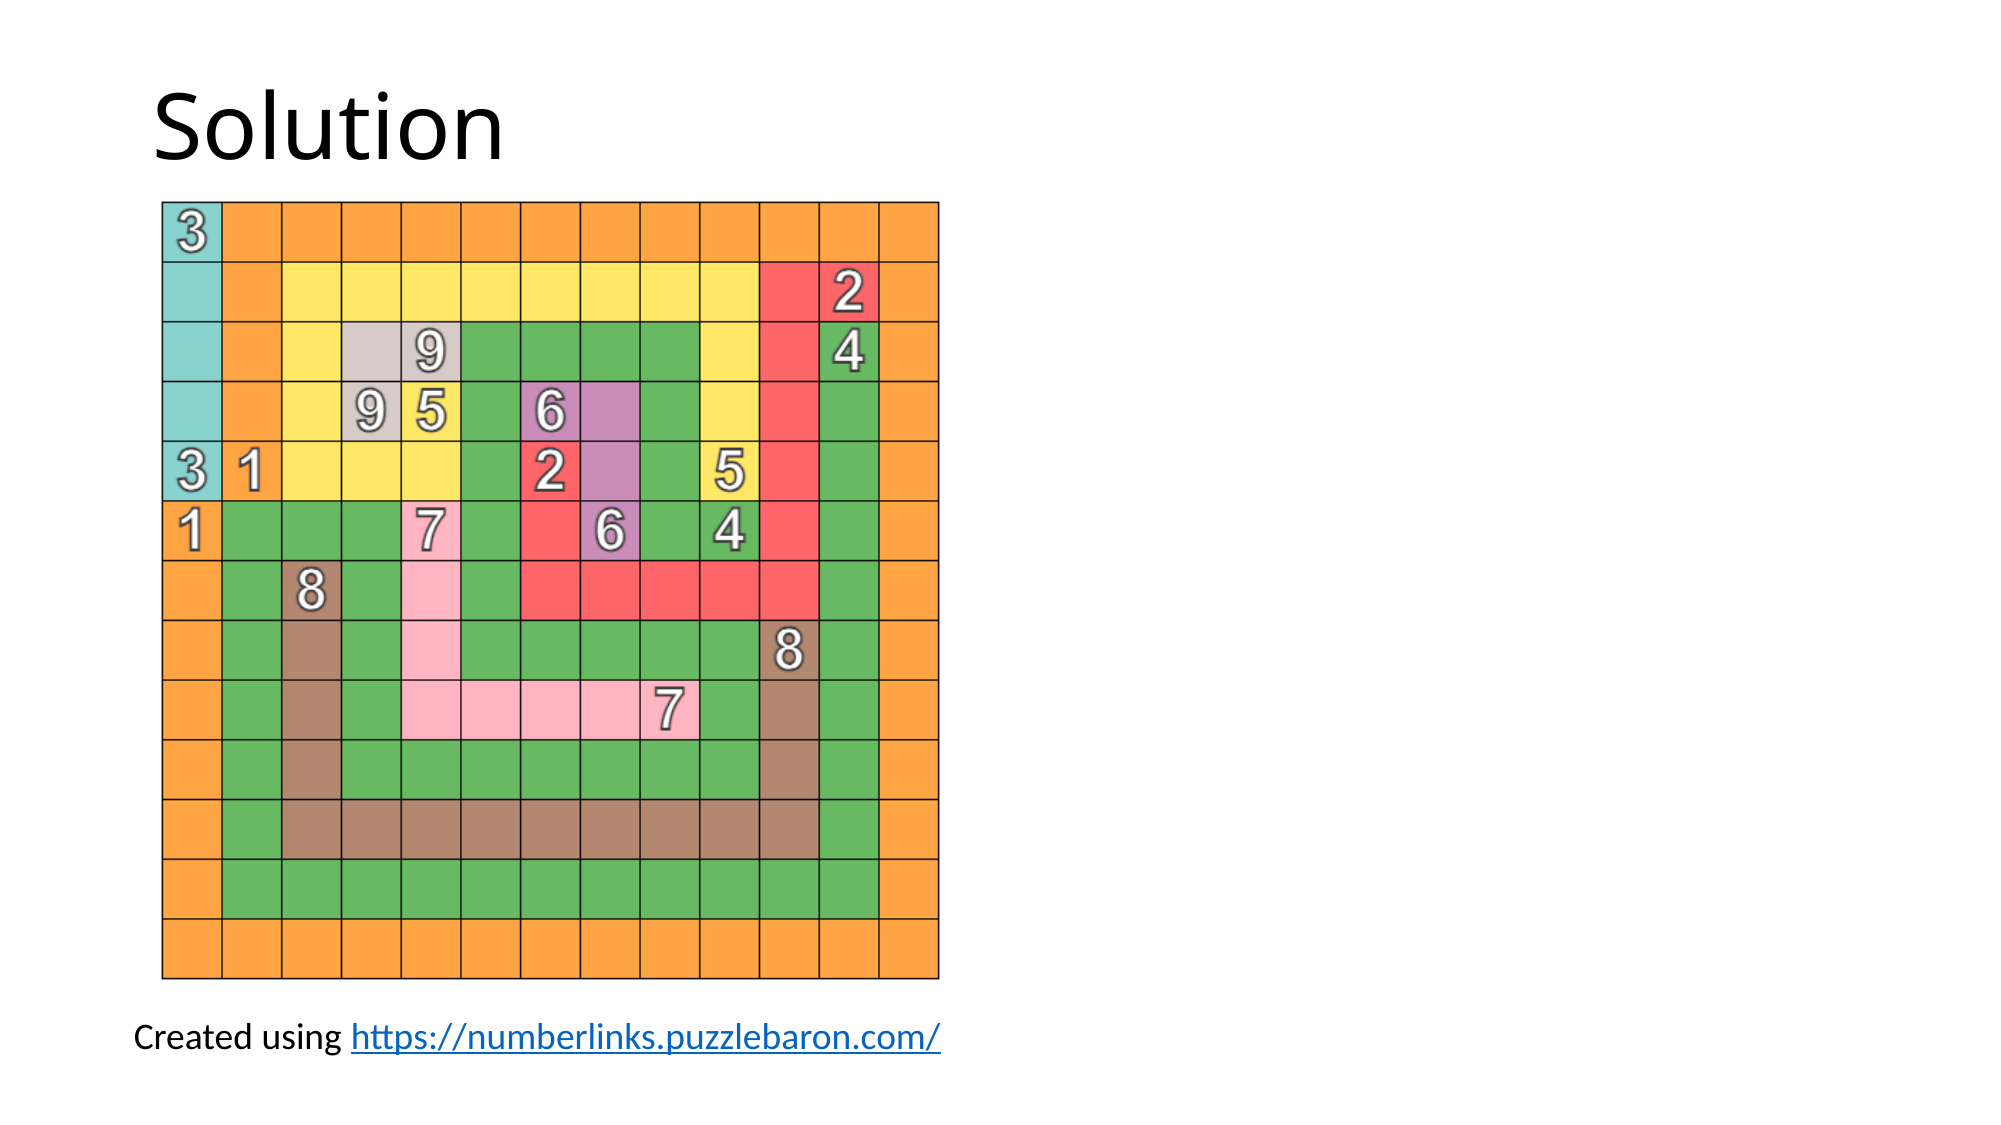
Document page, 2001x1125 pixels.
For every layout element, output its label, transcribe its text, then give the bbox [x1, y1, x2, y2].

title Solution [137, 59, 1863, 200]
text_box Created using https://numberlinks.puzzlebaron.com/ [119, 1004, 957, 1065]
picture [159, 199, 941, 981]
